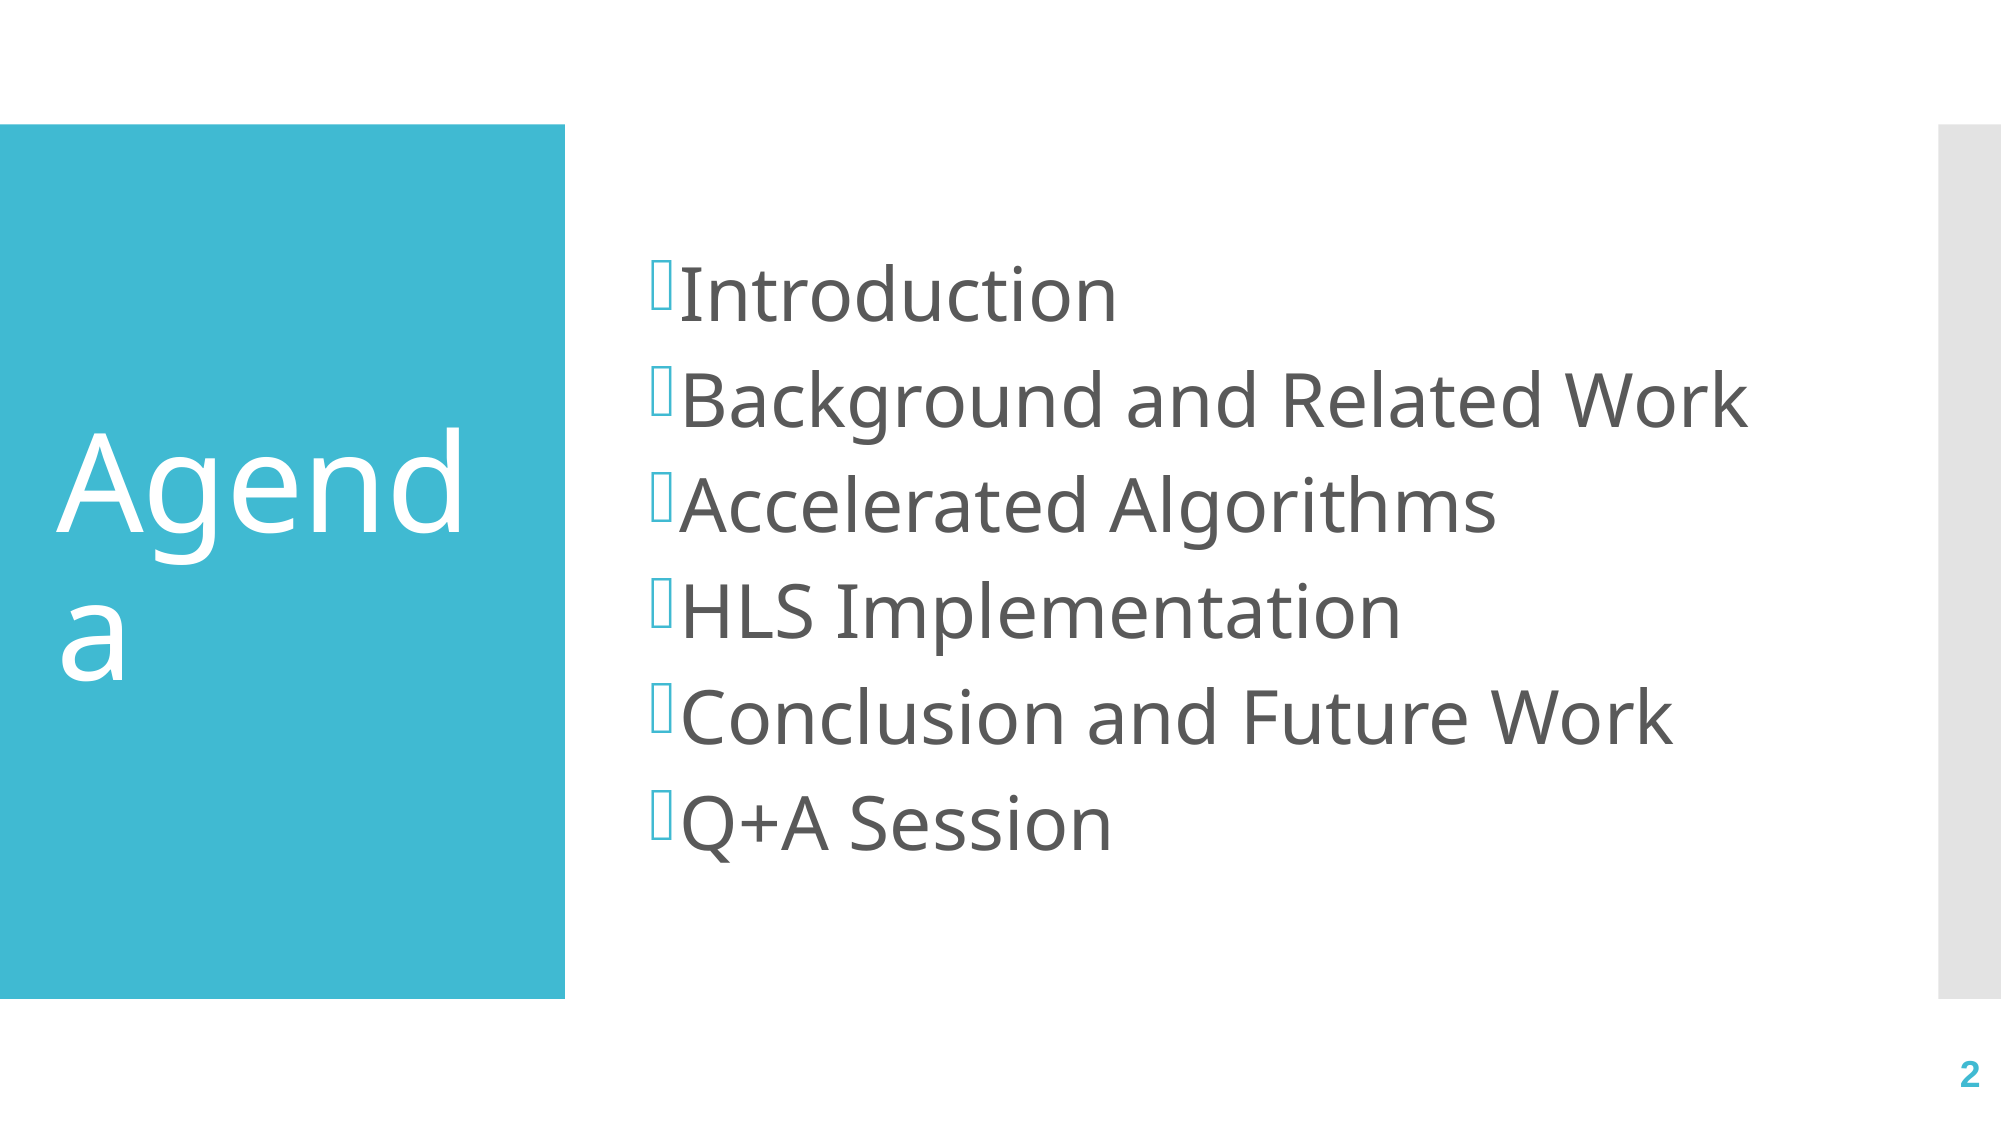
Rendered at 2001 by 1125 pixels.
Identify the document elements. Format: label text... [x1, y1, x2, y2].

list Introduction Background and Related Work Accelerated Algorithms HLS Implementation Conclusion and Future Work Q+A Session [634, 141, 1835, 982]
title Agenda [41, 184, 525, 940]
slide_number 2 [1744, 1042, 1996, 1103]
